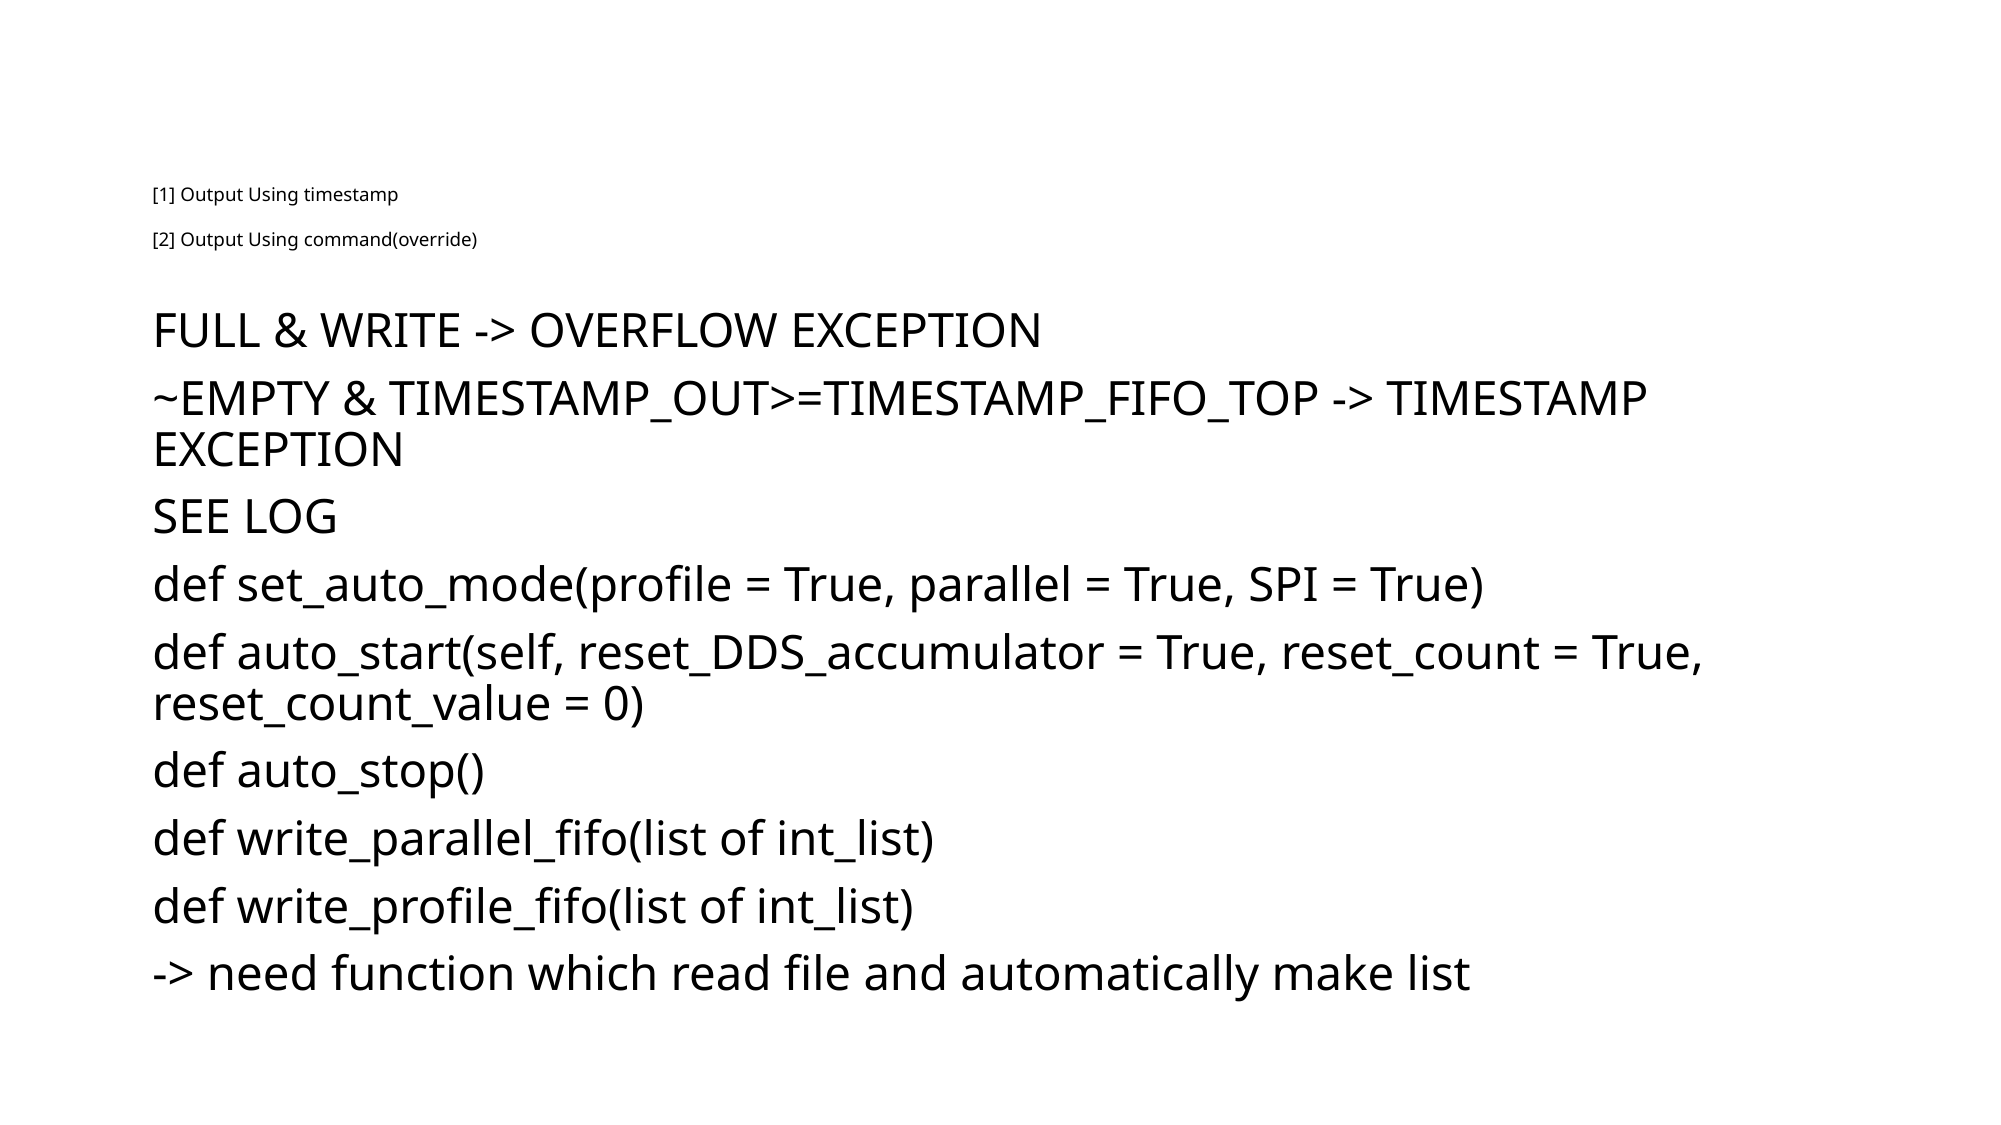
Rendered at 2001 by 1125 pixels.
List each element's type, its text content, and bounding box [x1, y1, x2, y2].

text_box [1] Output Using timestamp [2] Output Using command(override) [136, 162, 522, 271]
list FULL & WRITE -> OVERFLOW EXCEPTION ~EMPTY & TIMESTAMP_OUT>=TIMESTAMP_FIFO_TOP -> TIMESTAMP EXCEPTION SEE LOG def set_auto_mode(profile = True, parallel = True, SPI = True) def auto_start(self, reset_DDS_accumulator = True, reset_count = True, reset_count_value = 0) def auto_stop() def write_parallel_fifo(list of int_list) def write_profile_fifo(list of int_list) -> need function which read file and automatically make list [137, 299, 1863, 1014]
